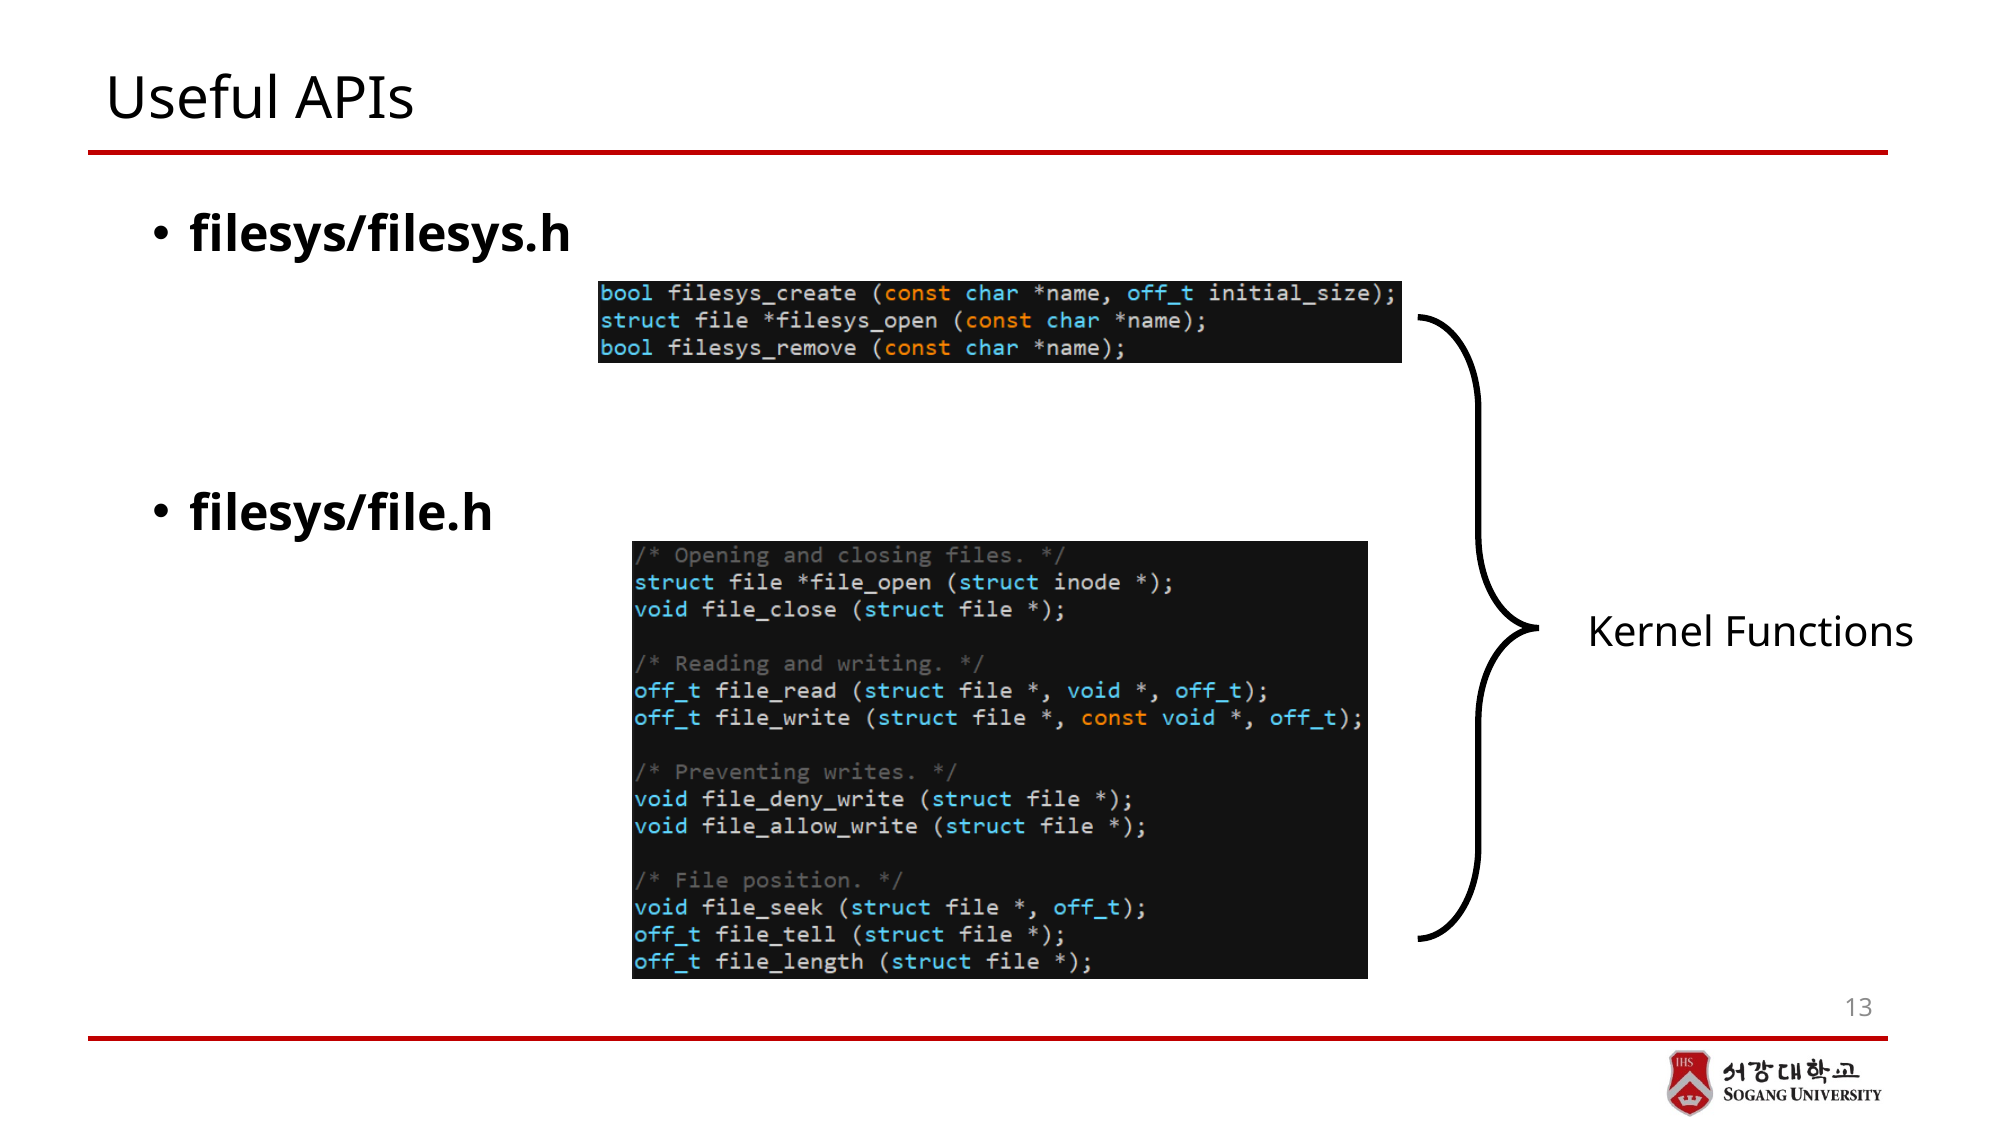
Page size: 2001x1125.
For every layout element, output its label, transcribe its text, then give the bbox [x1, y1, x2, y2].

picture [1659, 1049, 1888, 1117]
text_box Kernel Functions [1572, 597, 1935, 663]
picture [632, 541, 1368, 979]
text_box [1417, 316, 1539, 940]
list filesys/filesys.h filesys/file.h [137, 182, 1863, 262]
slide_number 13 [1809, 978, 1888, 1039]
title Useful APIs [91, 61, 1817, 141]
picture [598, 281, 1402, 363]
